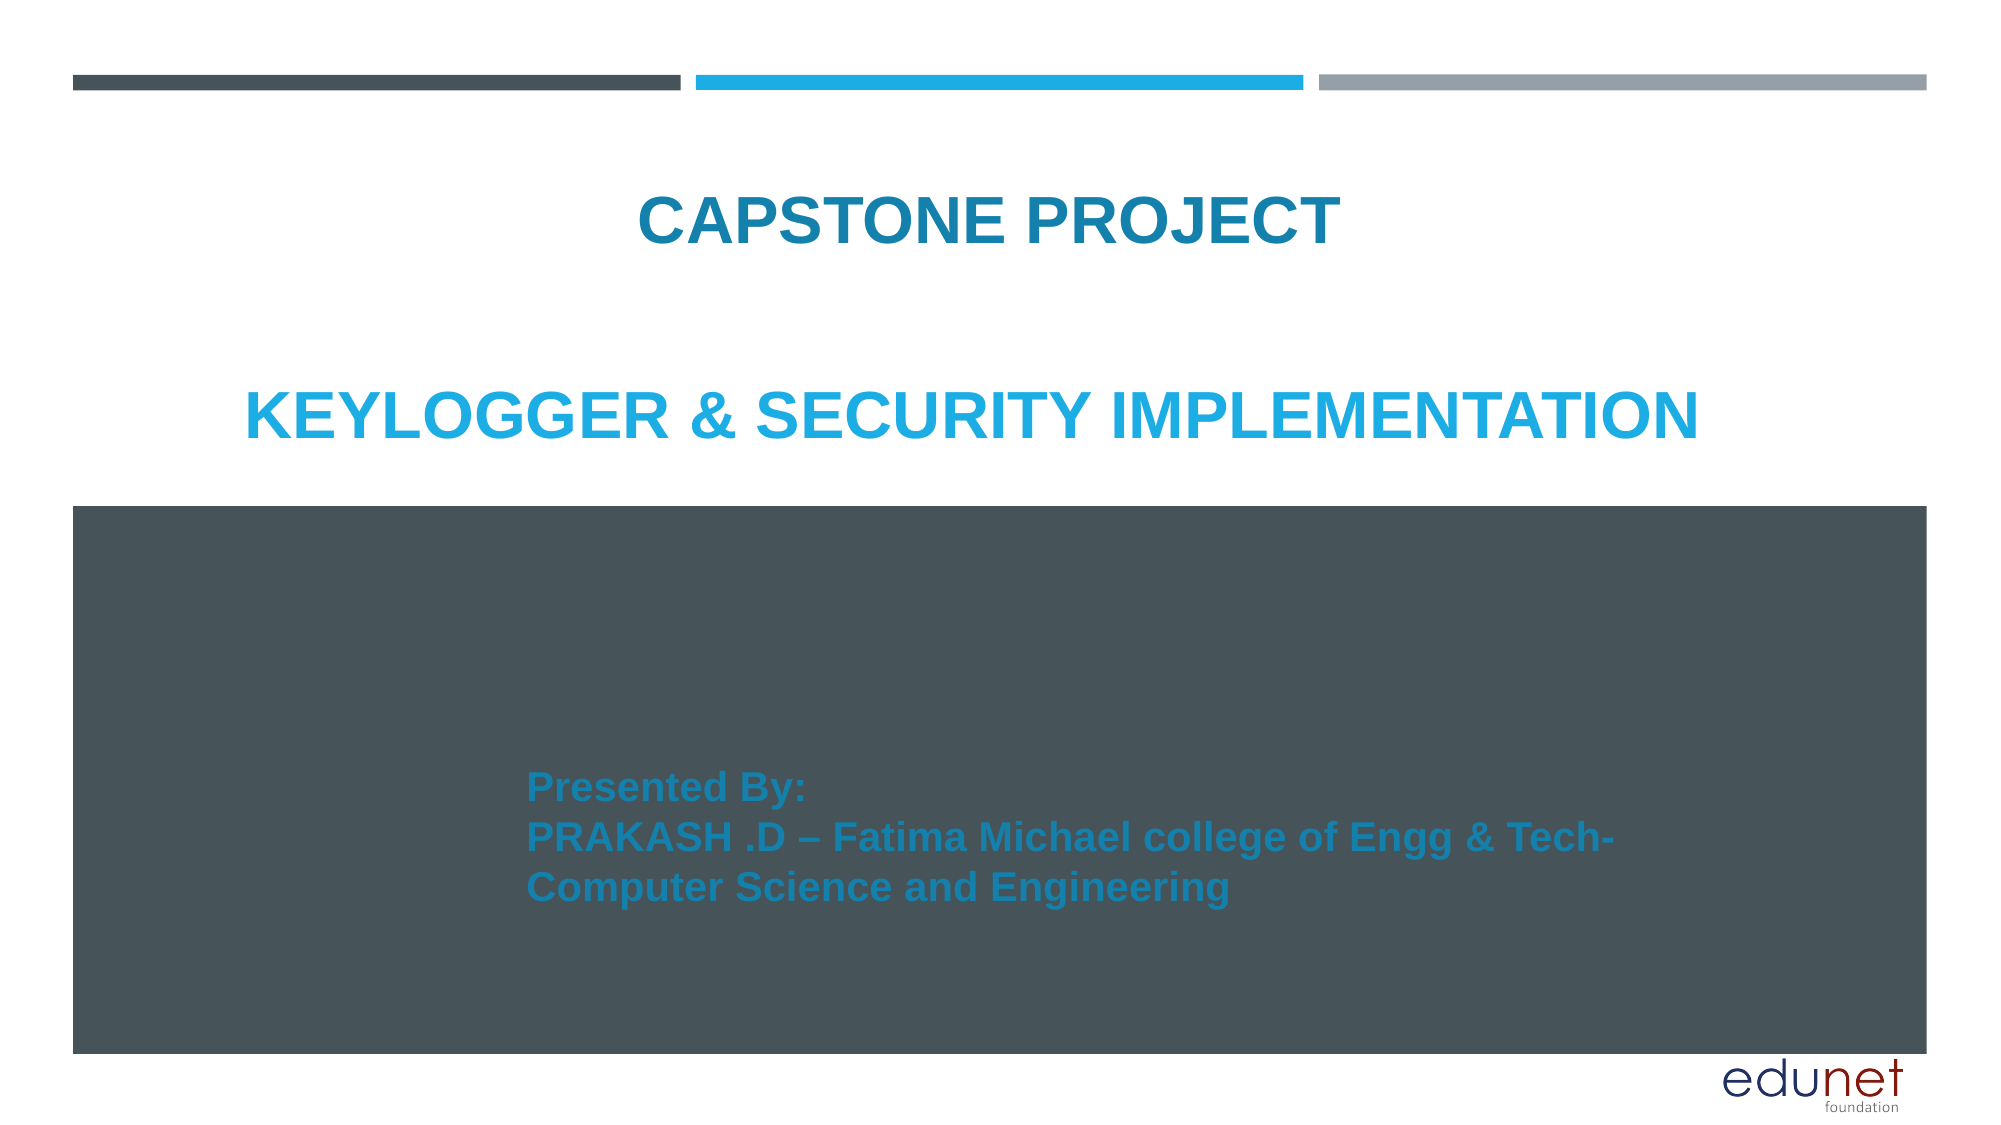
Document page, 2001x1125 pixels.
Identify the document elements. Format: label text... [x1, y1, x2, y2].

text_box CAPSTONE PROJECT [0, 169, 2000, 265]
picture [1719, 1056, 1905, 1116]
title Keylogger & security implementation [222, 298, 1724, 460]
text_box Presented By: PRAKASH .D – Fatima Michael college of Engg & Tech- Computer Science and Engineering [511, 752, 1821, 918]
